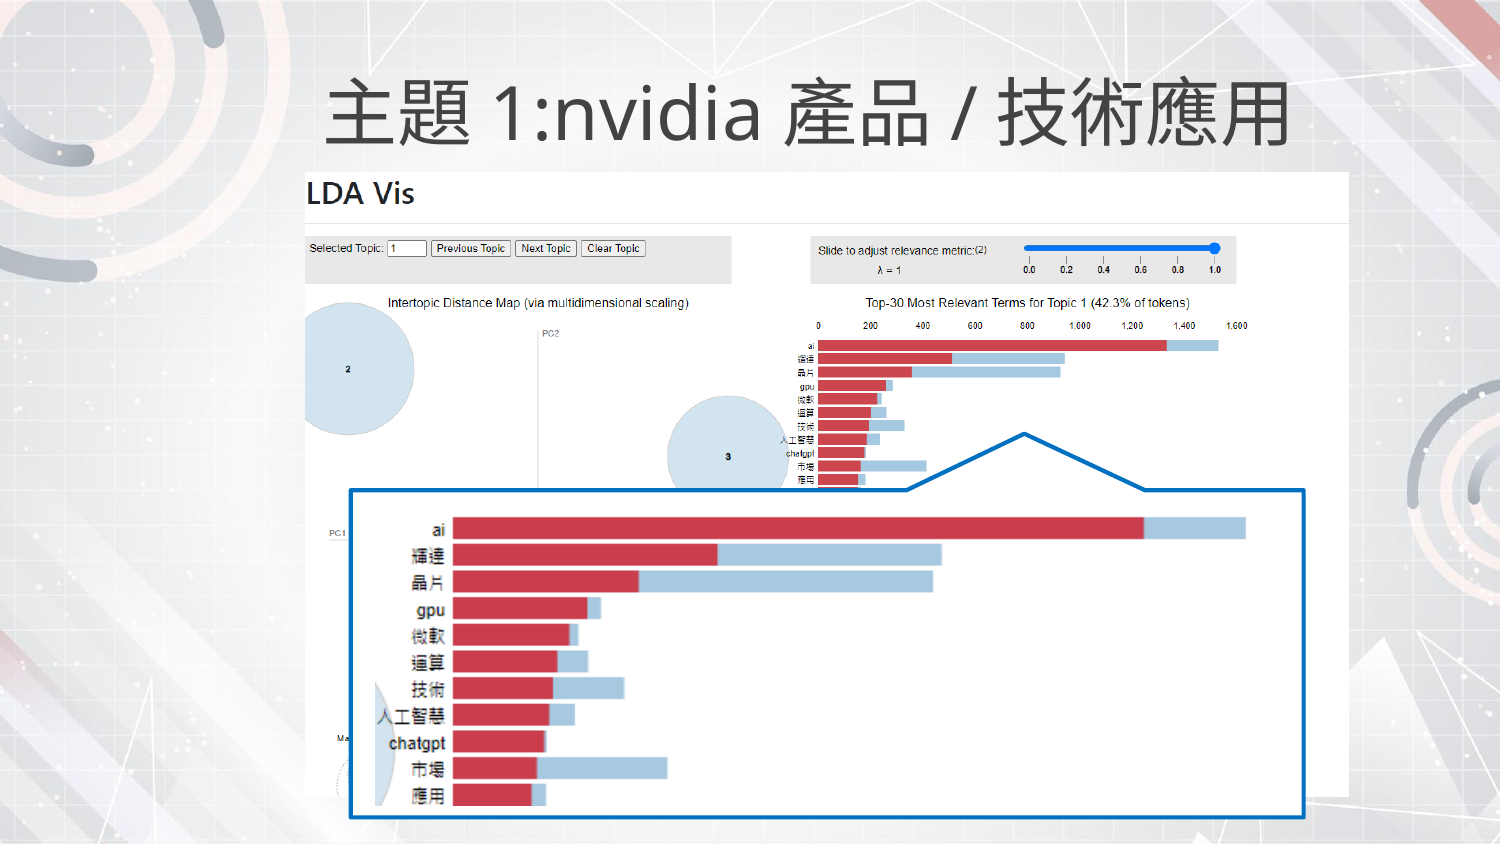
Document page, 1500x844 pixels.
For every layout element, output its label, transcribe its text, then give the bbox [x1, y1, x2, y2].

title 主題1:nvidia產品/技術應用 [307, 47, 1500, 171]
picture [0, 0, 1500, 844]
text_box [350, 489, 1304, 818]
